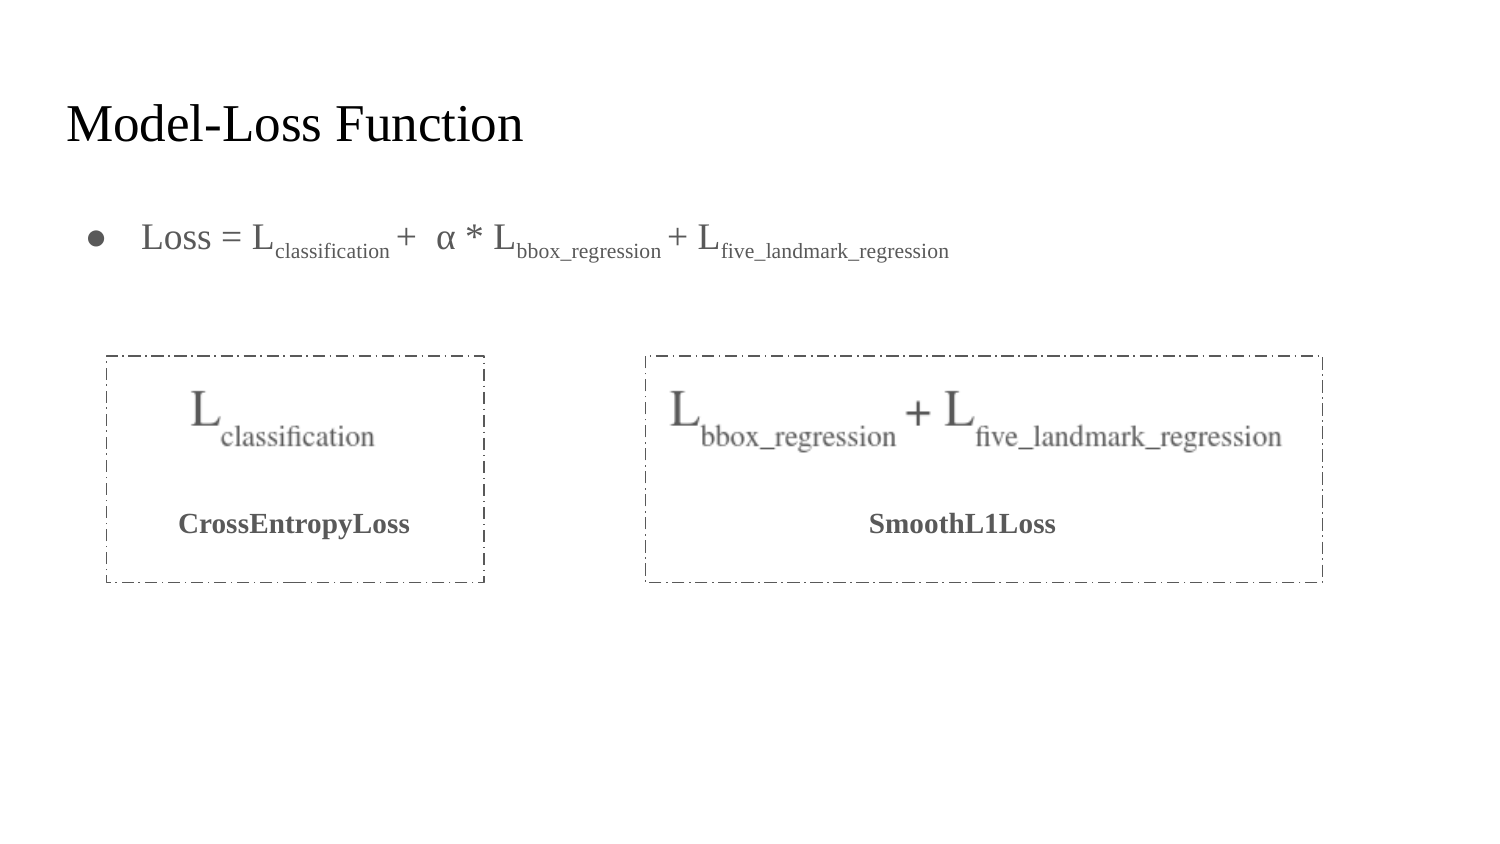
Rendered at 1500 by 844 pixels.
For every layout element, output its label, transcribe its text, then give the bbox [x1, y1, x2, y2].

list Loss = Lclassification + α * Lbbox_regression + Lfive_landmark_regression [51, 189, 1449, 750]
text_box [645, 355, 1323, 583]
picture [181, 373, 384, 470]
title Model-Loss Function [51, 72, 1449, 167]
picture [662, 373, 1297, 470]
text_box [106, 355, 484, 583]
